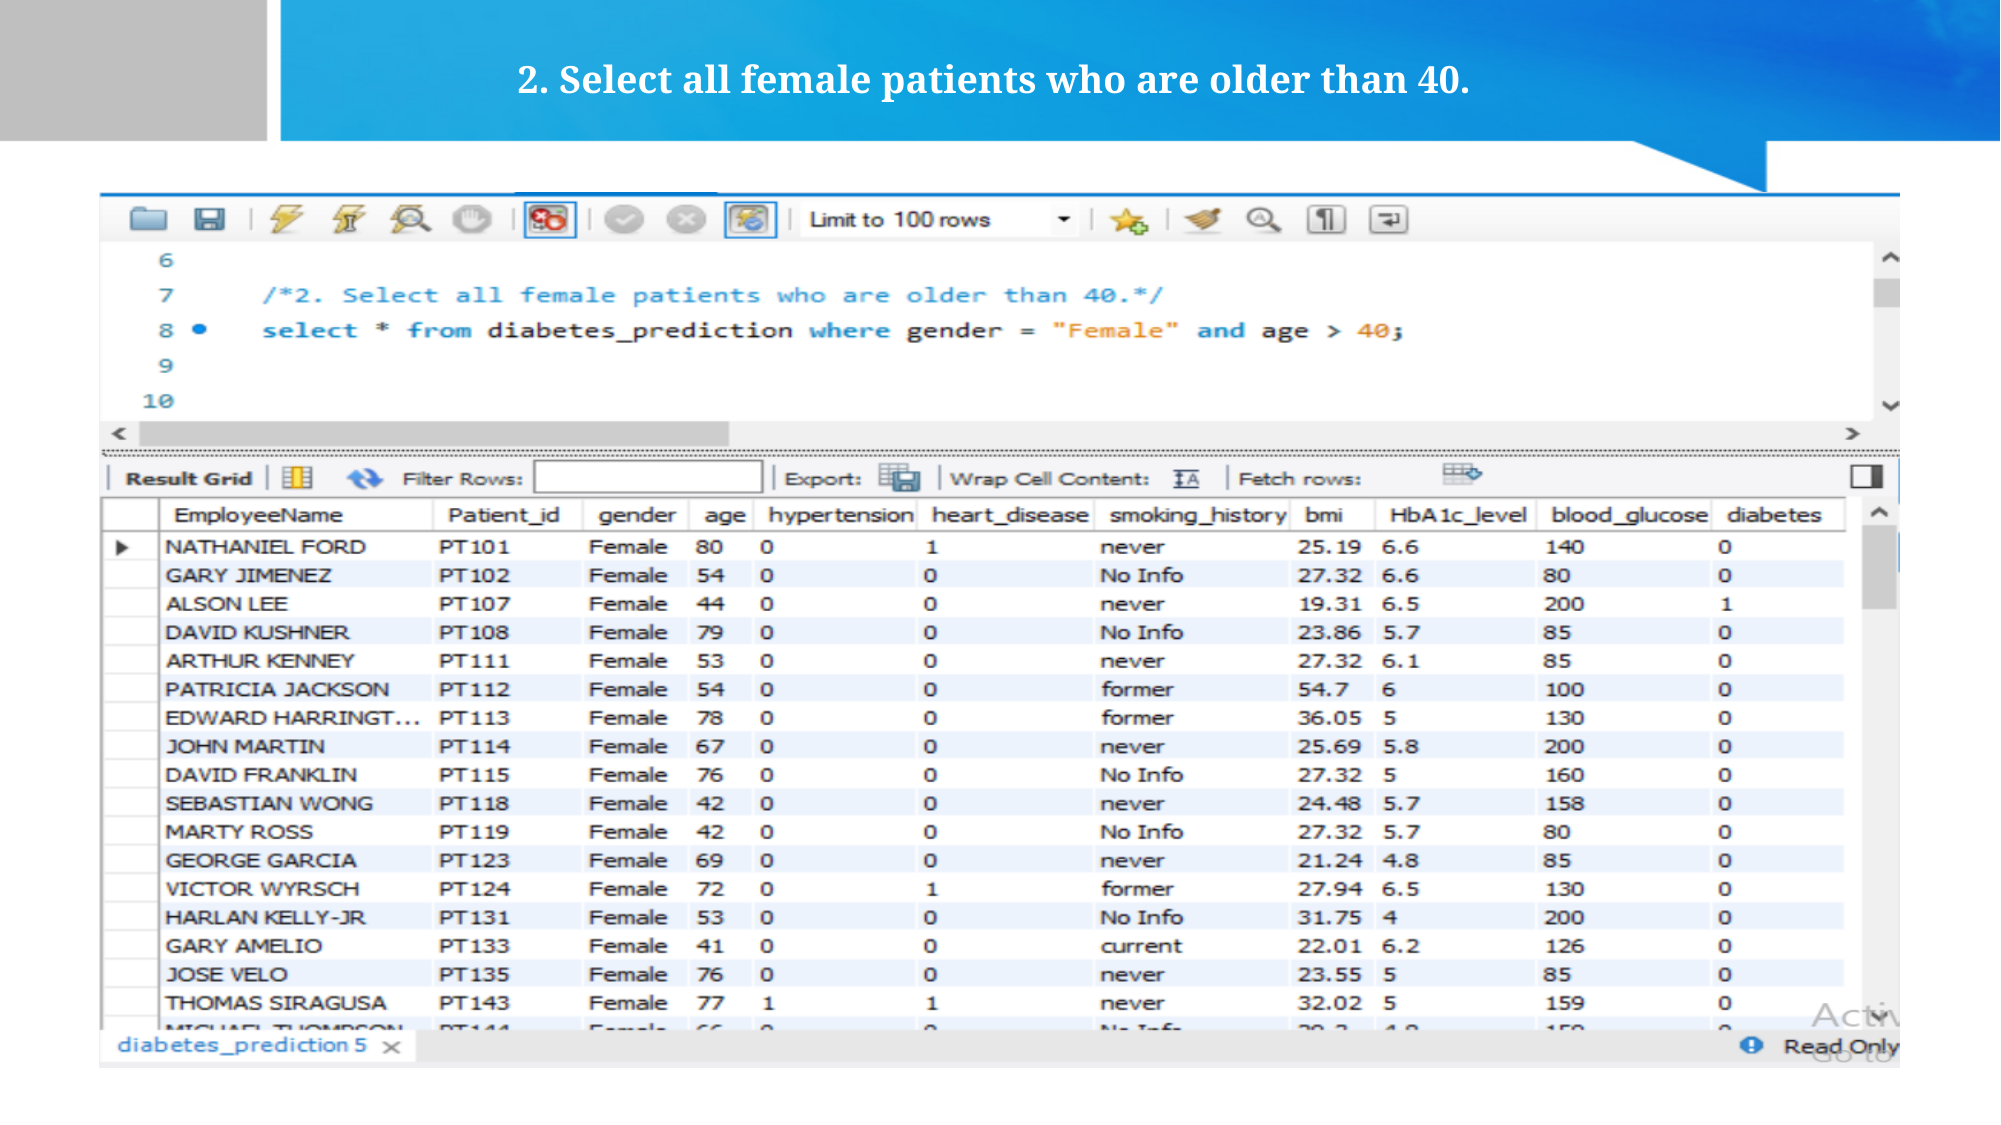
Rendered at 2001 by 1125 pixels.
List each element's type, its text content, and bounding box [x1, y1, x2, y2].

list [99, 192, 1900, 1068]
picture [0, 0, 2000, 1125]
title 2. Select all female patients who are older than 40. [99, 30, 1901, 127]
